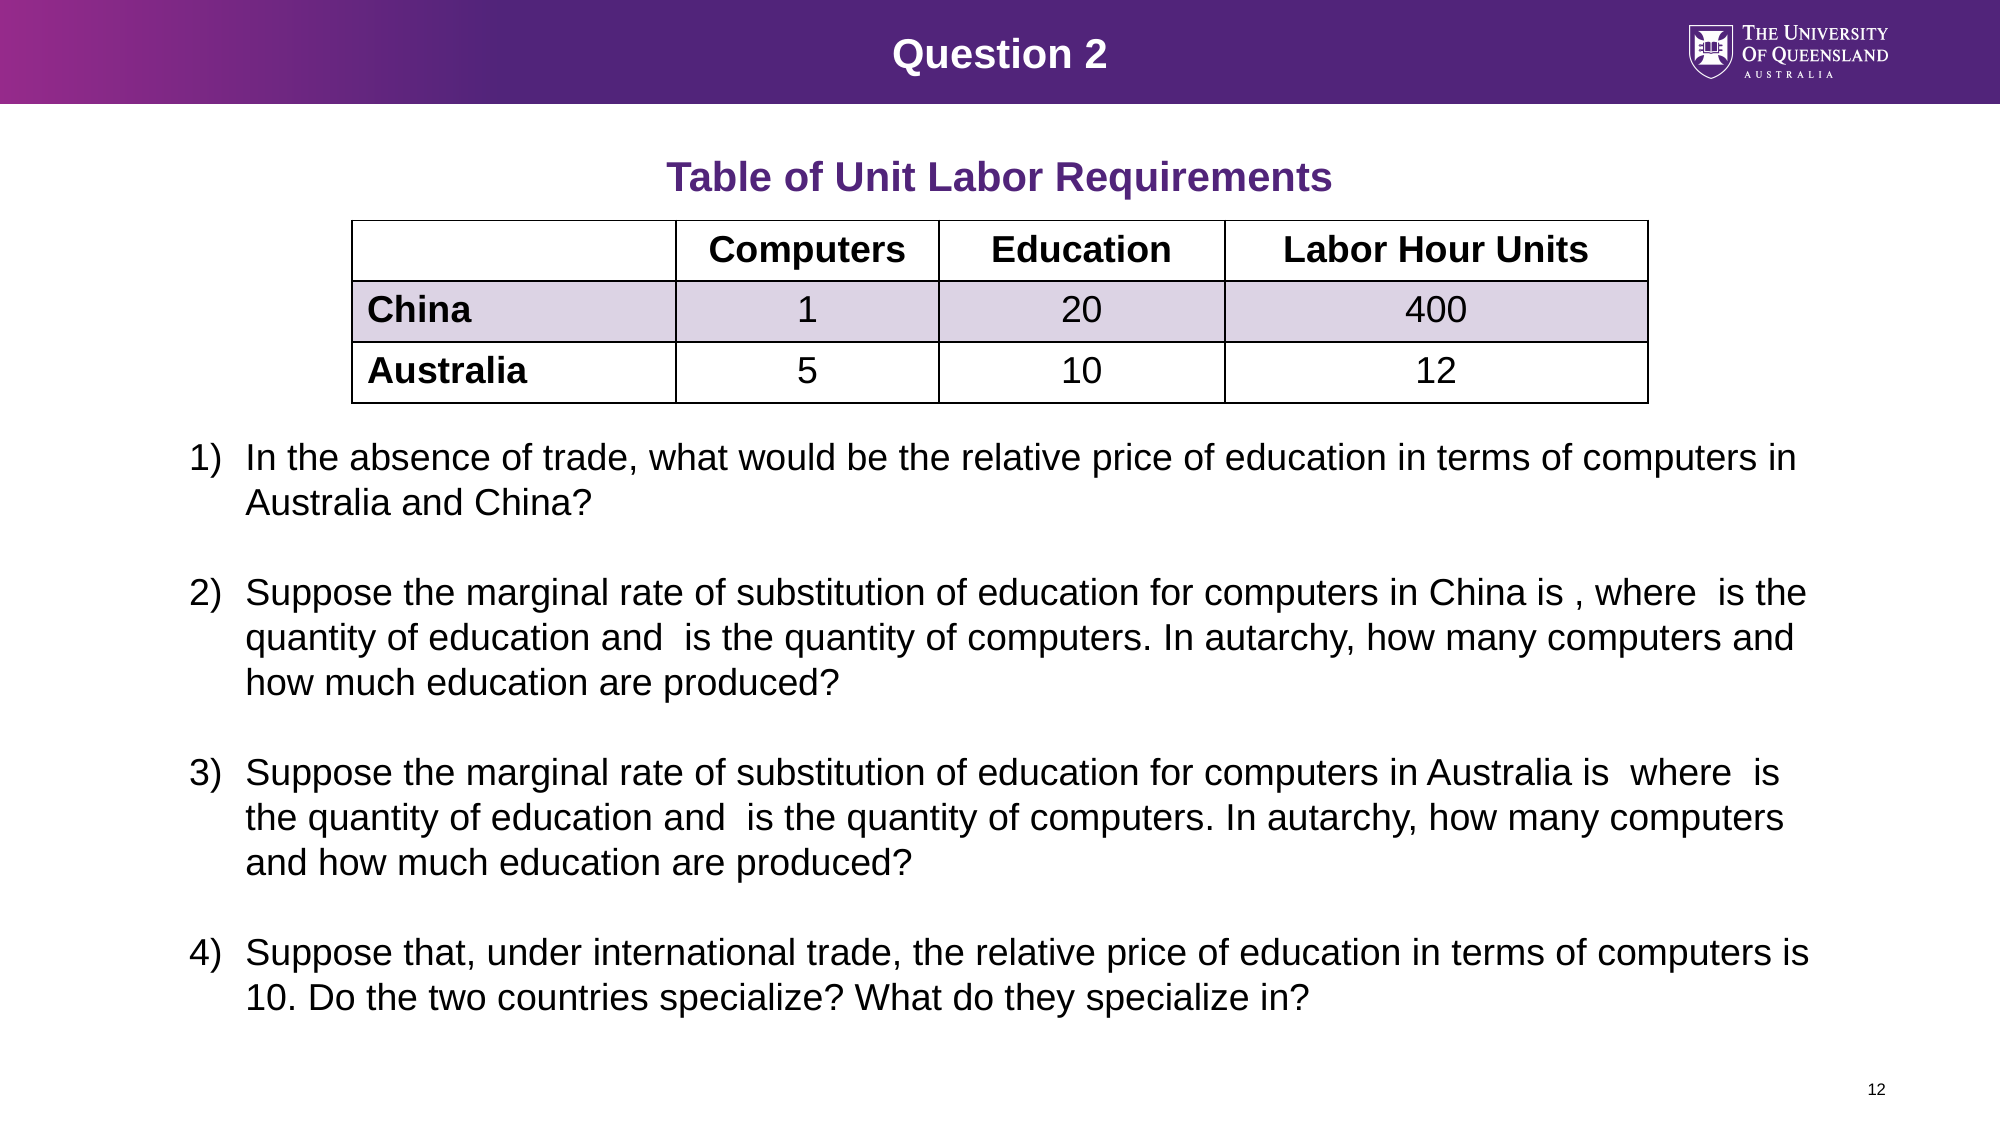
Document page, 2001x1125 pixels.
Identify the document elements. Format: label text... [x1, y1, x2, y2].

text_box Question 2 [877, 19, 1123, 84]
table_header Computers [677, 221, 938, 280]
picture [1689, 25, 1888, 79]
text_box Table of Unit Labor Requirements [533, 142, 1467, 208]
table_cell 1 [677, 282, 938, 341]
table_cell 10 [940, 343, 1224, 402]
table_cell 5 [677, 343, 938, 402]
table_cell Australia [353, 343, 675, 402]
table_cell 20 [940, 282, 1224, 341]
table_cell 400 [1226, 282, 1647, 341]
table_header Education [940, 221, 1224, 280]
table_header Labor Hour Units [1226, 221, 1647, 280]
table_cell China [353, 282, 675, 341]
slide_number 12 [1838, 1069, 1886, 1109]
table_header [353, 221, 675, 280]
table_cell 12 [1226, 343, 1647, 402]
